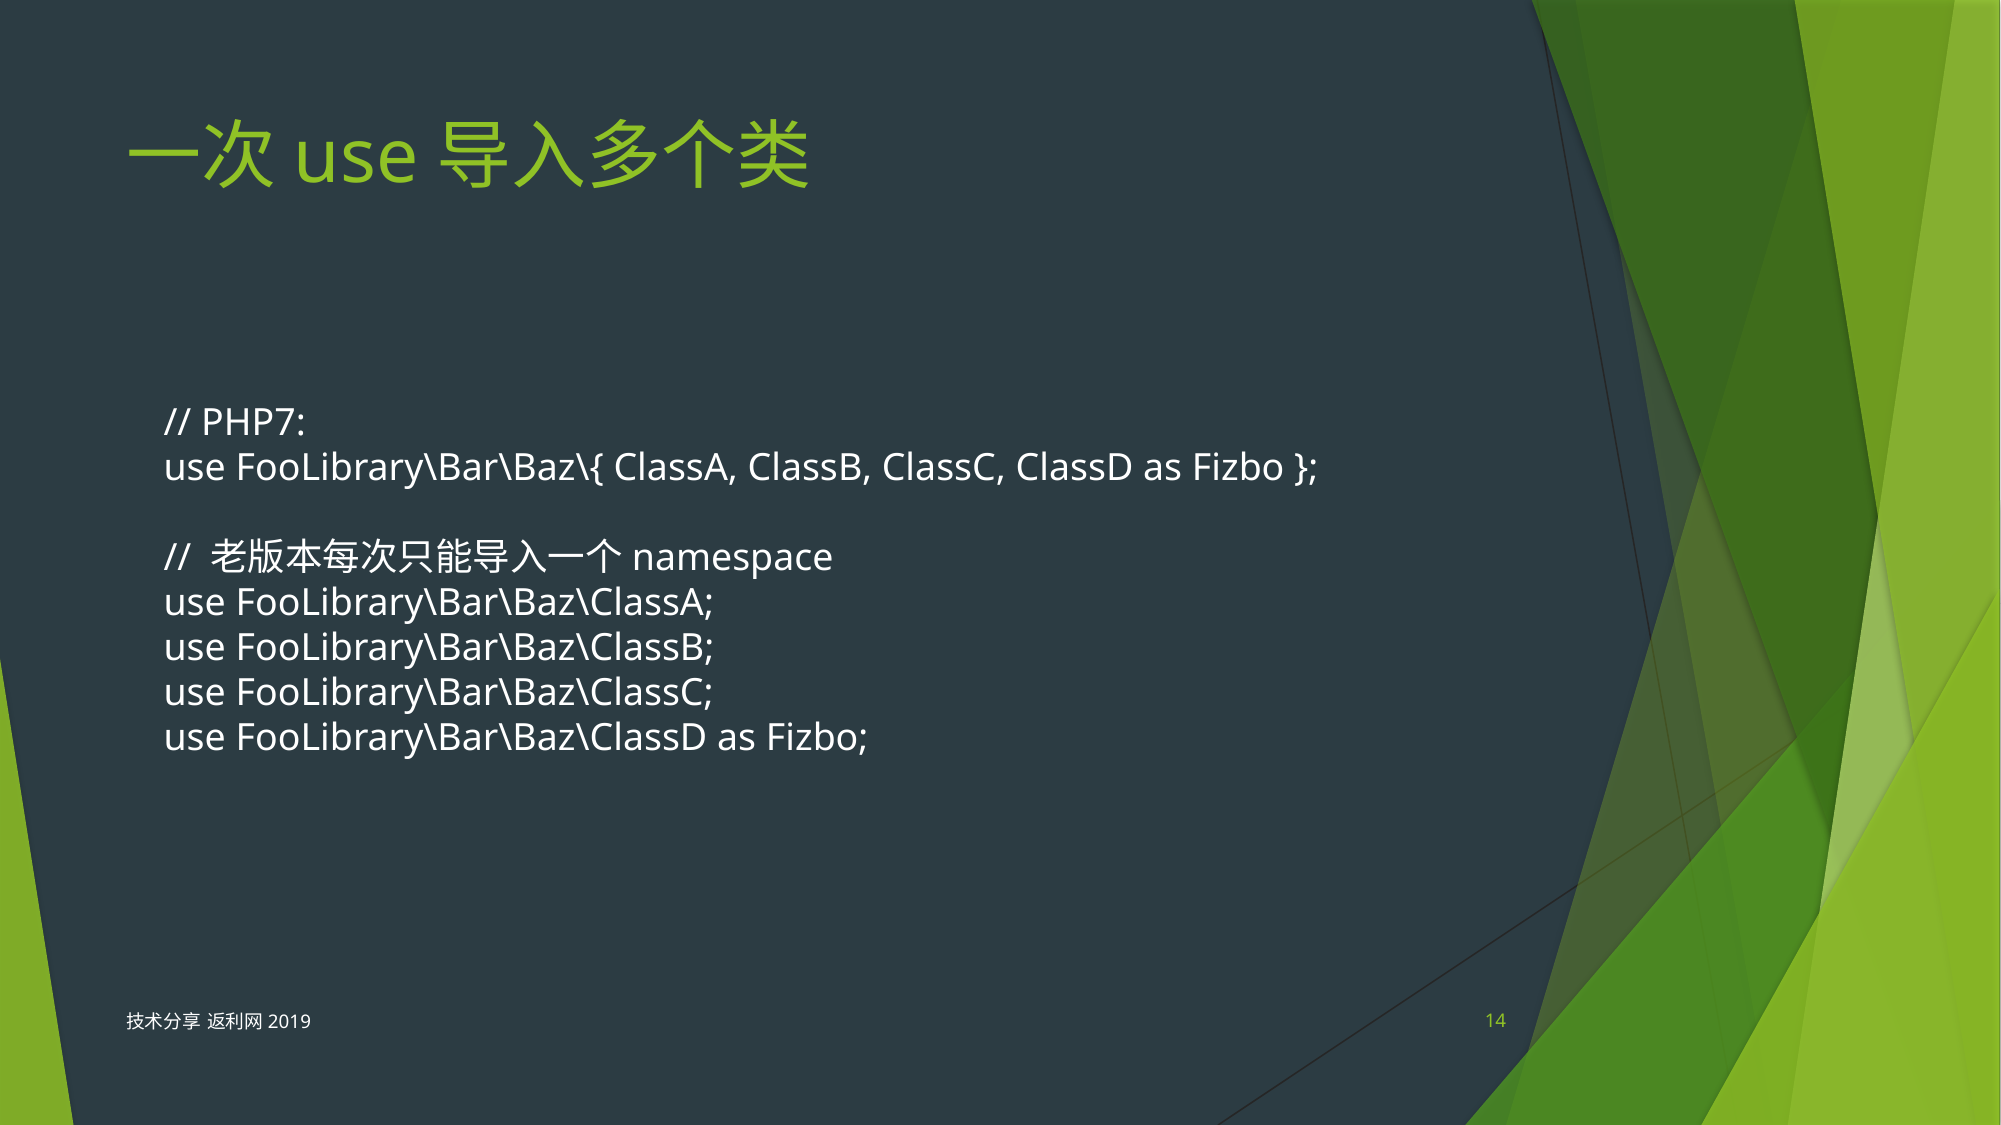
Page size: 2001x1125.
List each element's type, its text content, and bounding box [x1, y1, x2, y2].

footer 技术分享 返利网2019 [111, 991, 1145, 1051]
slide_number 14 [1409, 991, 1522, 1051]
text_box // PHP7: use FooLibrary\Bar\Baz\{ ClassA, ClassB, ClassC, ClassD as Fizbo }; // 老版本每次只能导入一个namespace use FooLibrary\Bar\Baz\ClassA; use FooLibrary\Bar\Baz\ClassB; use FooLibrary\Bar\Baz\ClassC; use FooLibrary\Bar\Baz\ClassD as Fizbo; [148, 390, 1335, 766]
title 一次use导入多个类 [111, 99, 1522, 317]
